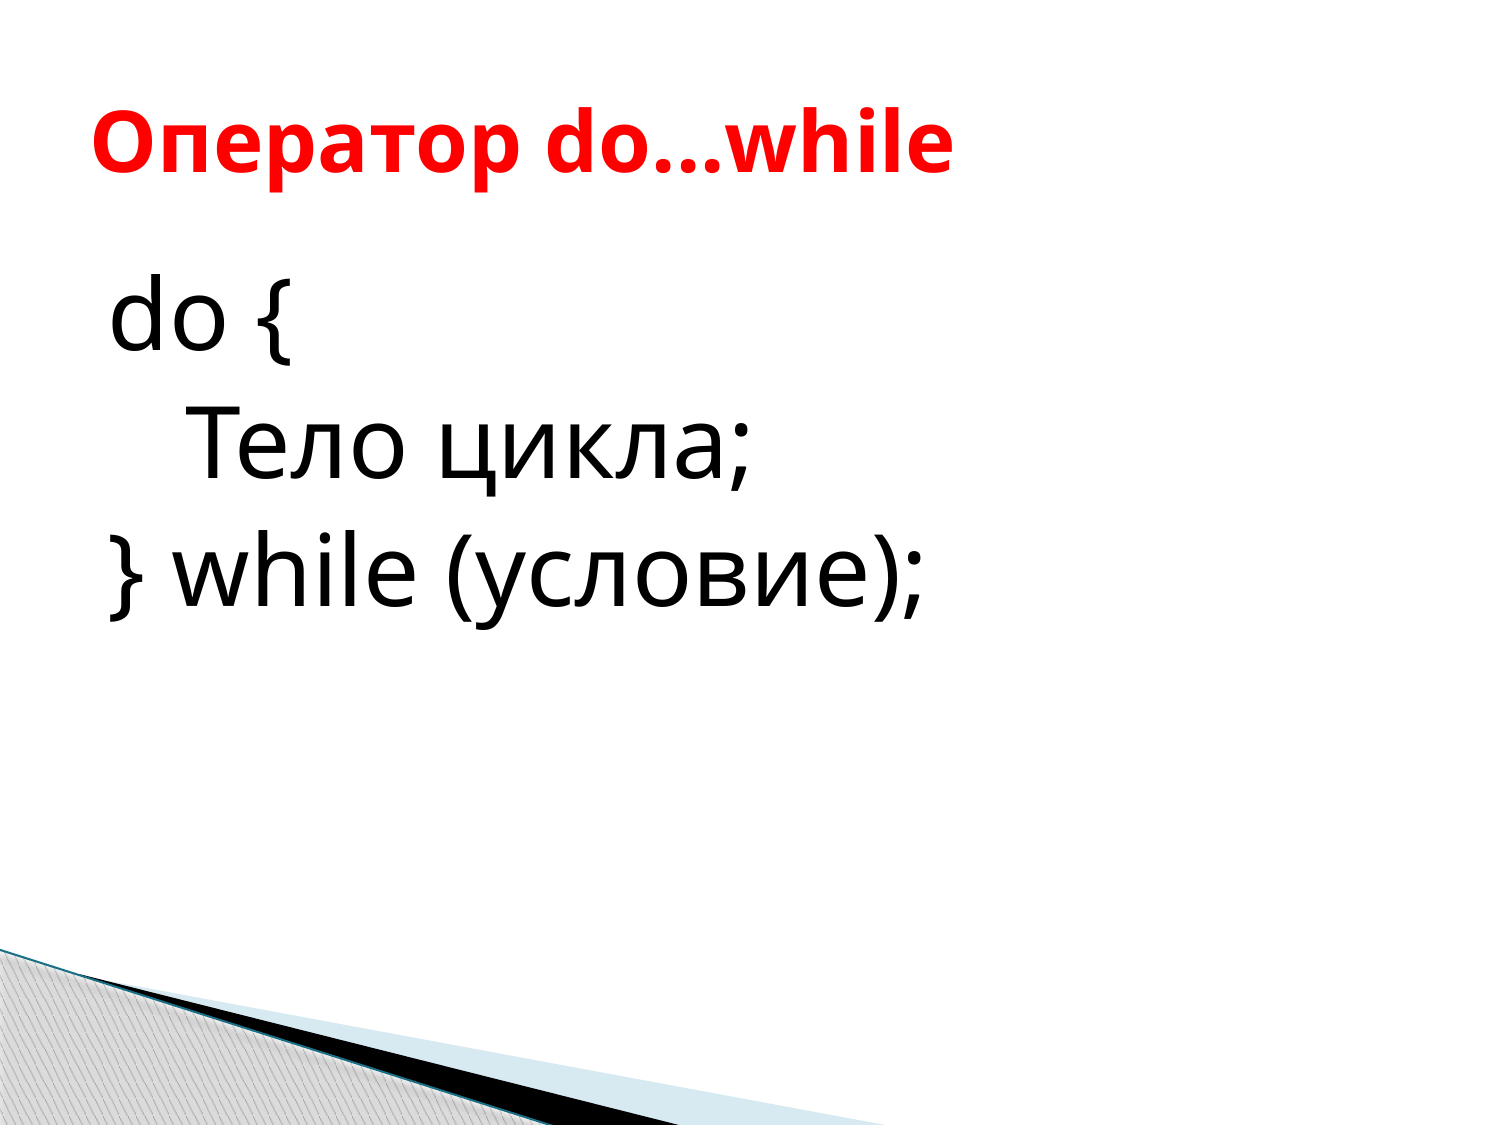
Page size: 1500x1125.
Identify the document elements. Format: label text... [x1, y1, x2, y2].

list do { Тело цикла; } while (условие); [75, 243, 1500, 986]
title Оператор do...while [75, 45, 1425, 233]
